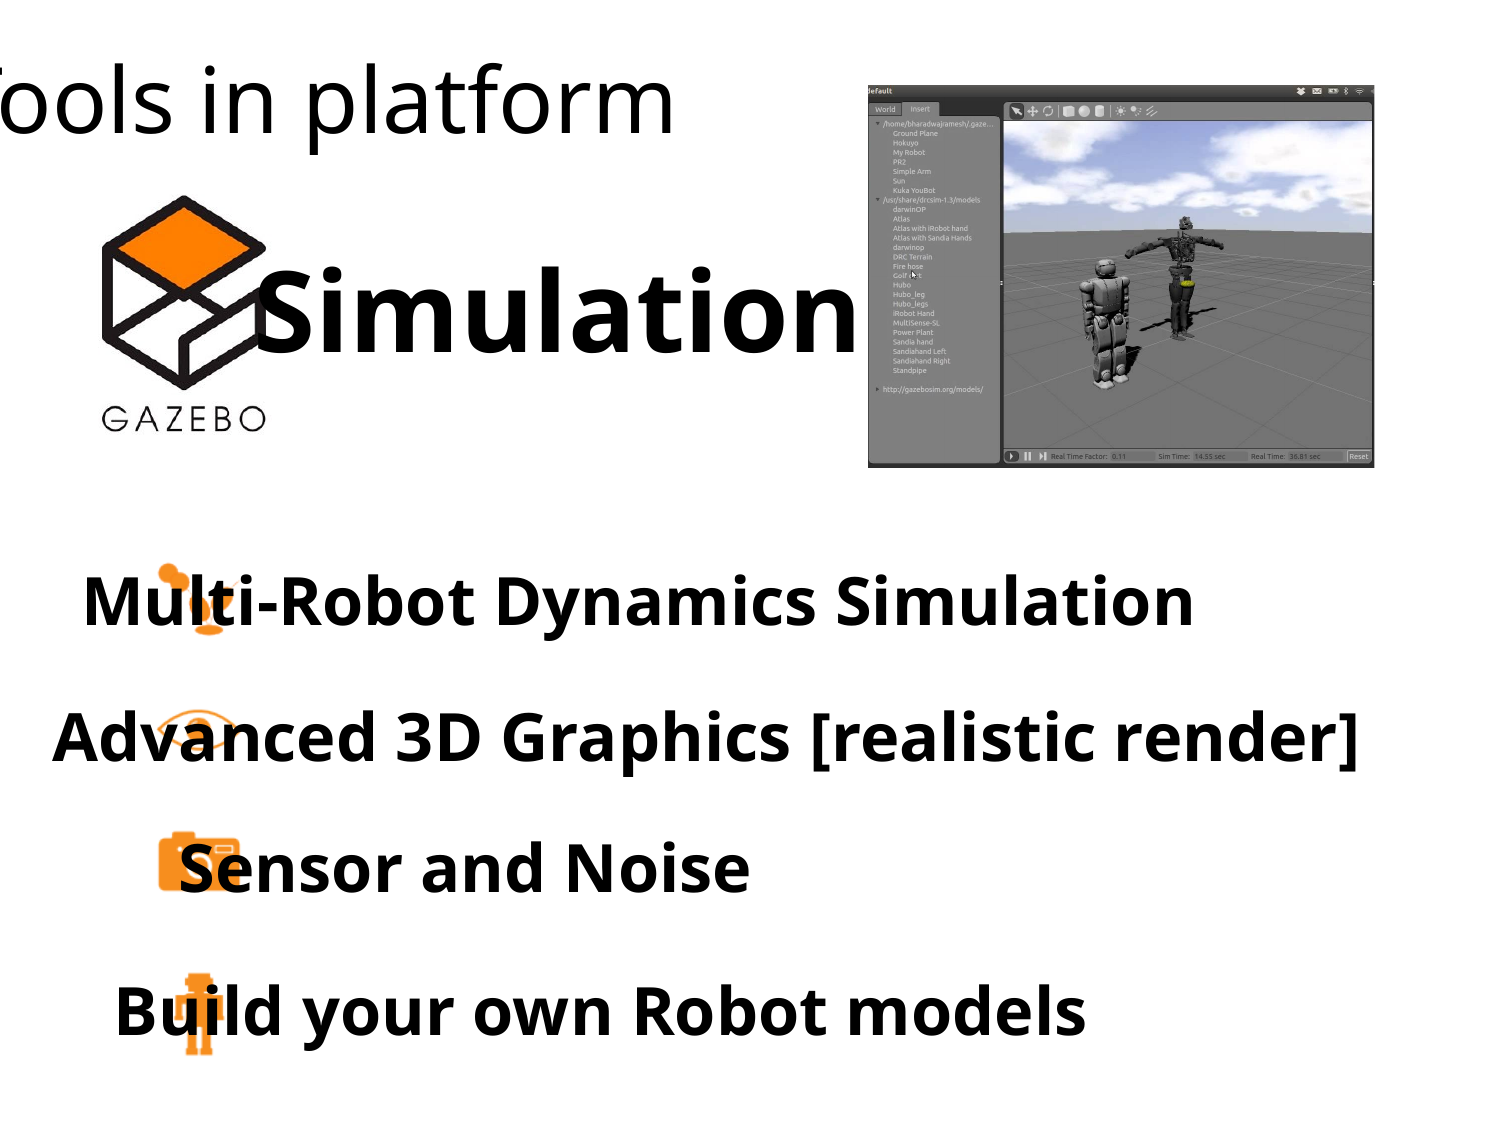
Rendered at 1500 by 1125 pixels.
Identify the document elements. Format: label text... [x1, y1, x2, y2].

picture [156, 687, 243, 774]
text_box Multi-Robot Dynamics Simulation [66, 551, 1212, 646]
picture [50, 180, 316, 447]
text_box Simulation [316, 232, 868, 383]
picture [156, 818, 243, 905]
picture [156, 556, 243, 643]
text_box Sensor and Noise [163, 818, 768, 913]
text_box Advanced 3D Graphics [realistic render] [38, 687, 1376, 782]
picture [156, 971, 243, 1058]
text_box Tools in platform [0, 34, 694, 160]
picture [868, 85, 1375, 468]
text_box Build your own Robot models [99, 961, 1103, 1057]
